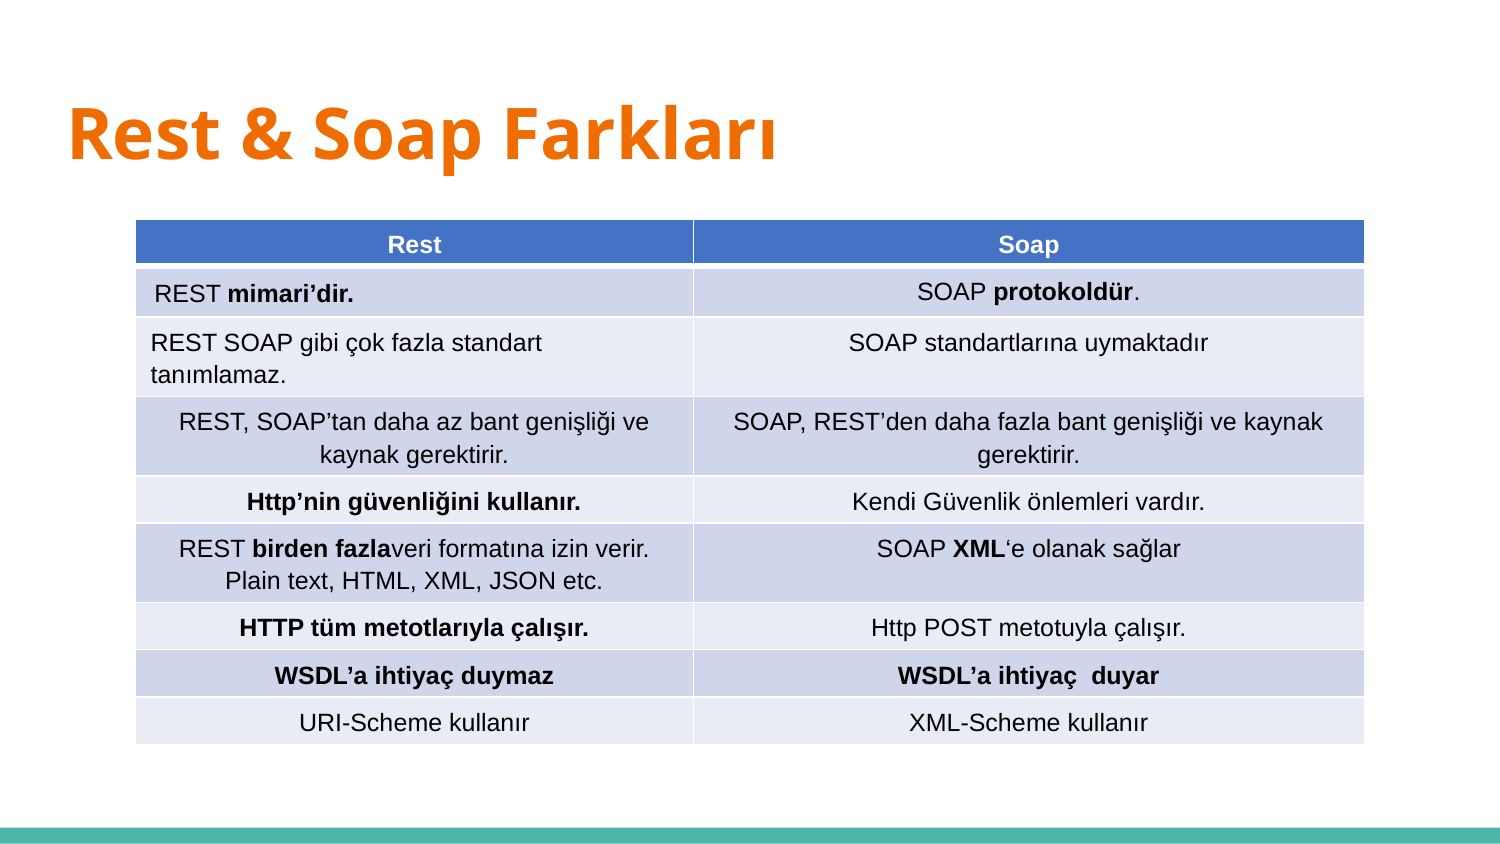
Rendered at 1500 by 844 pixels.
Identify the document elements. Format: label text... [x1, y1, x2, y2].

table_cell REST birden fazlaveri formatına izin verir. Plain text, HTML, XML, JSON etc. [136, 524, 693, 602]
table_cell URI-Scheme kullanır [136, 698, 693, 744]
title Rest & Soap Farkları [51, 72, 1449, 189]
table_cell REST mimari’dir. [136, 269, 693, 316]
table_cell REST, SOAP’tan daha az bant genişliği ve kaynak gerektirir. [136, 397, 693, 475]
table_header Soap [694, 220, 1364, 263]
table_header Rest [136, 220, 693, 263]
table_cell REST SOAP gibi çok fazla standart tanımlamaz. [136, 318, 693, 396]
table_cell SOAP XML‘e olanak sağlar [694, 524, 1364, 602]
table_cell WSDL’a ihtiyaç duymaz [136, 650, 693, 696]
table_cell HTTP tüm metotlarıyla çalışır. [136, 603, 693, 649]
table_cell SOAP standartlarına uymaktadır [694, 318, 1364, 396]
table_cell Http’nin güvenliğini kullanır. [136, 477, 693, 522]
table_cell XML-Scheme kullanır [694, 698, 1364, 744]
table_cell Http POST metotuyla çalışır. [694, 603, 1364, 649]
table_cell WSDL’a ihtiyaç duyar [694, 650, 1364, 696]
table_cell SOAP, REST’den daha fazla bant genişliği ve kaynak gerektirir. [694, 397, 1364, 475]
table_cell Kendi Güvenlik önlemleri vardır. [694, 477, 1364, 522]
table_cell SOAP protokoldür. [694, 269, 1364, 316]
